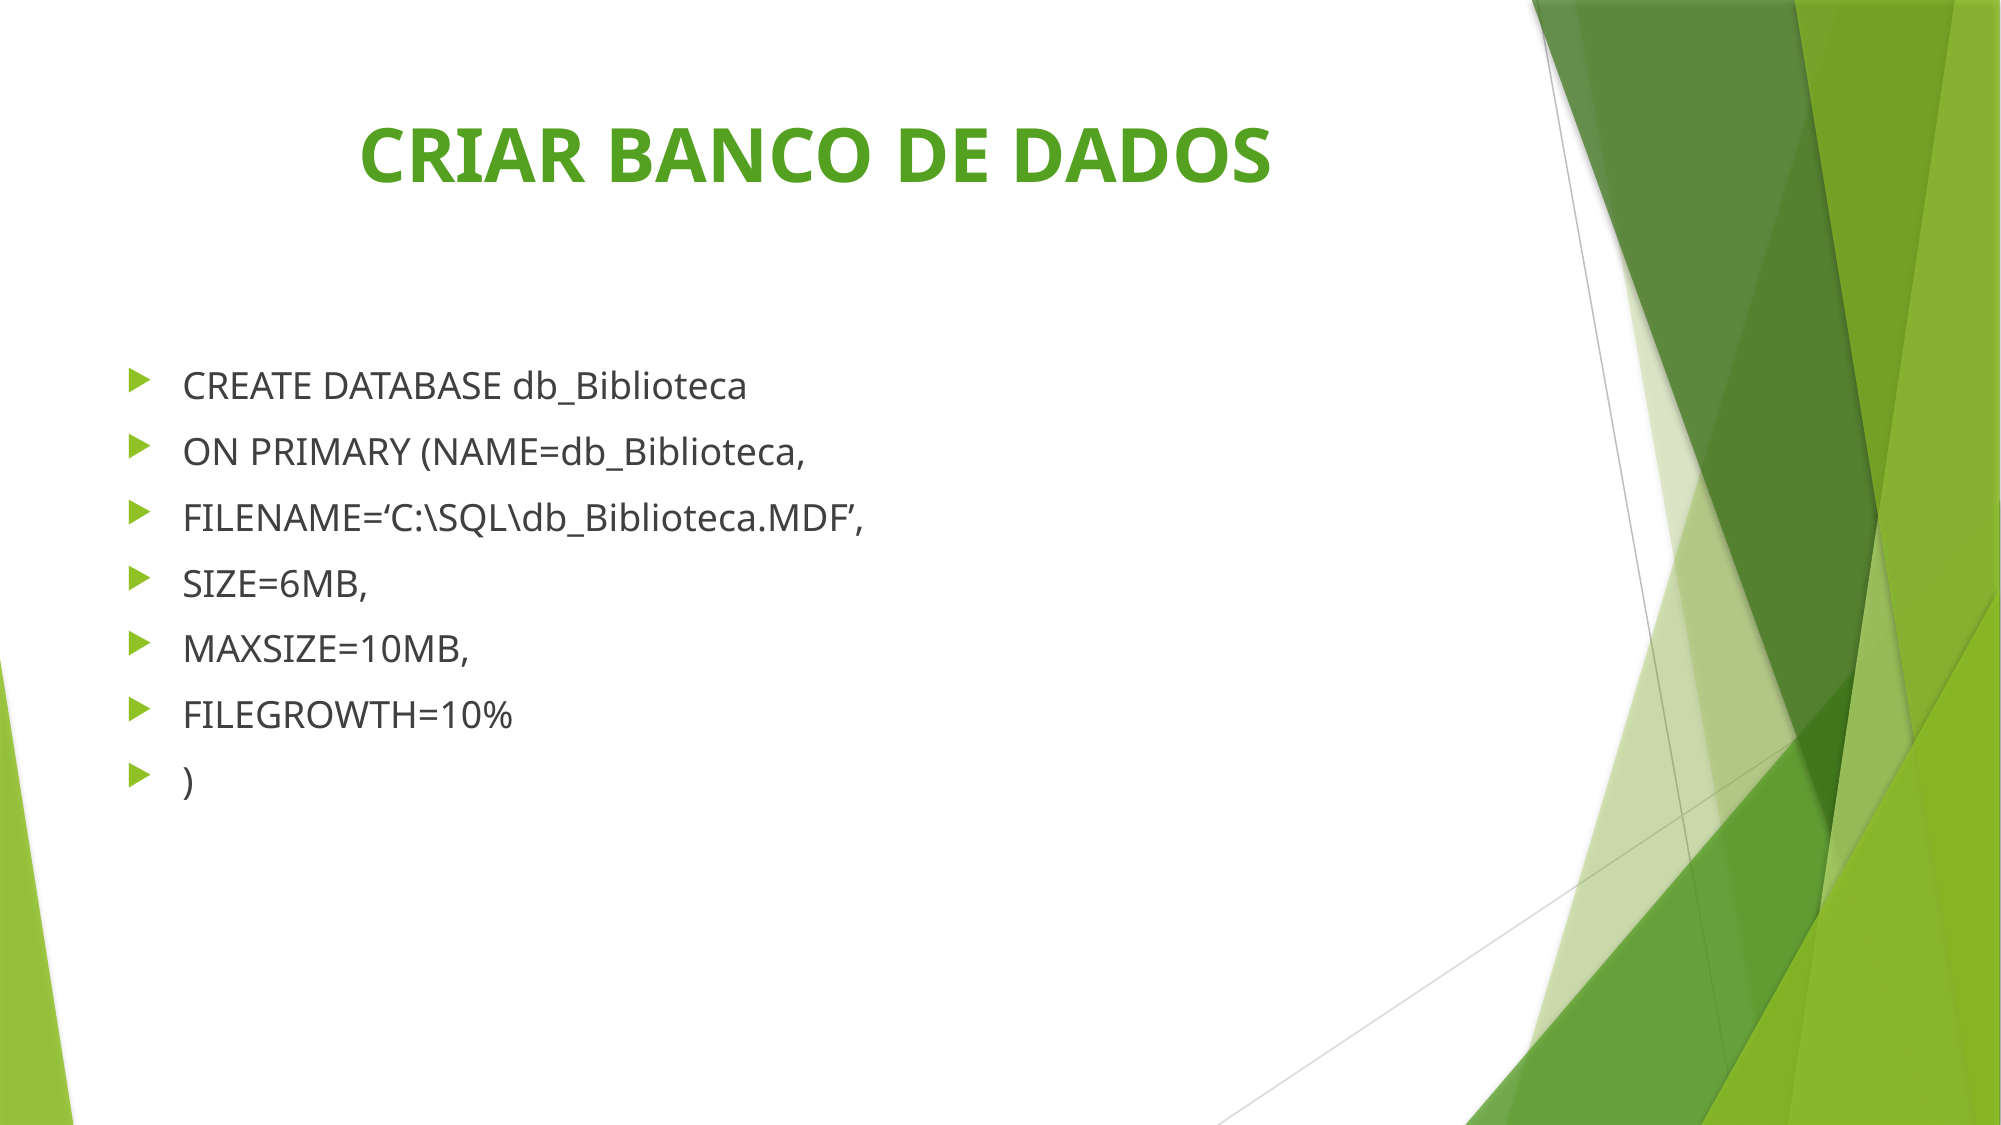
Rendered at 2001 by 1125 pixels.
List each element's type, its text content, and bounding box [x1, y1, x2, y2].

title CRIAR BANCO DE DADOS [111, 99, 1522, 317]
list CREATE DATABASE db_Biblioteca ON PRIMARY (NAME=db_Biblioteca, FILENAME=‘C:\SQL\db_Biblioteca.MDF’, SIZE=6MB, MAXSIZE=10MB, FILEGROWTH=10% ) [111, 354, 1522, 992]
